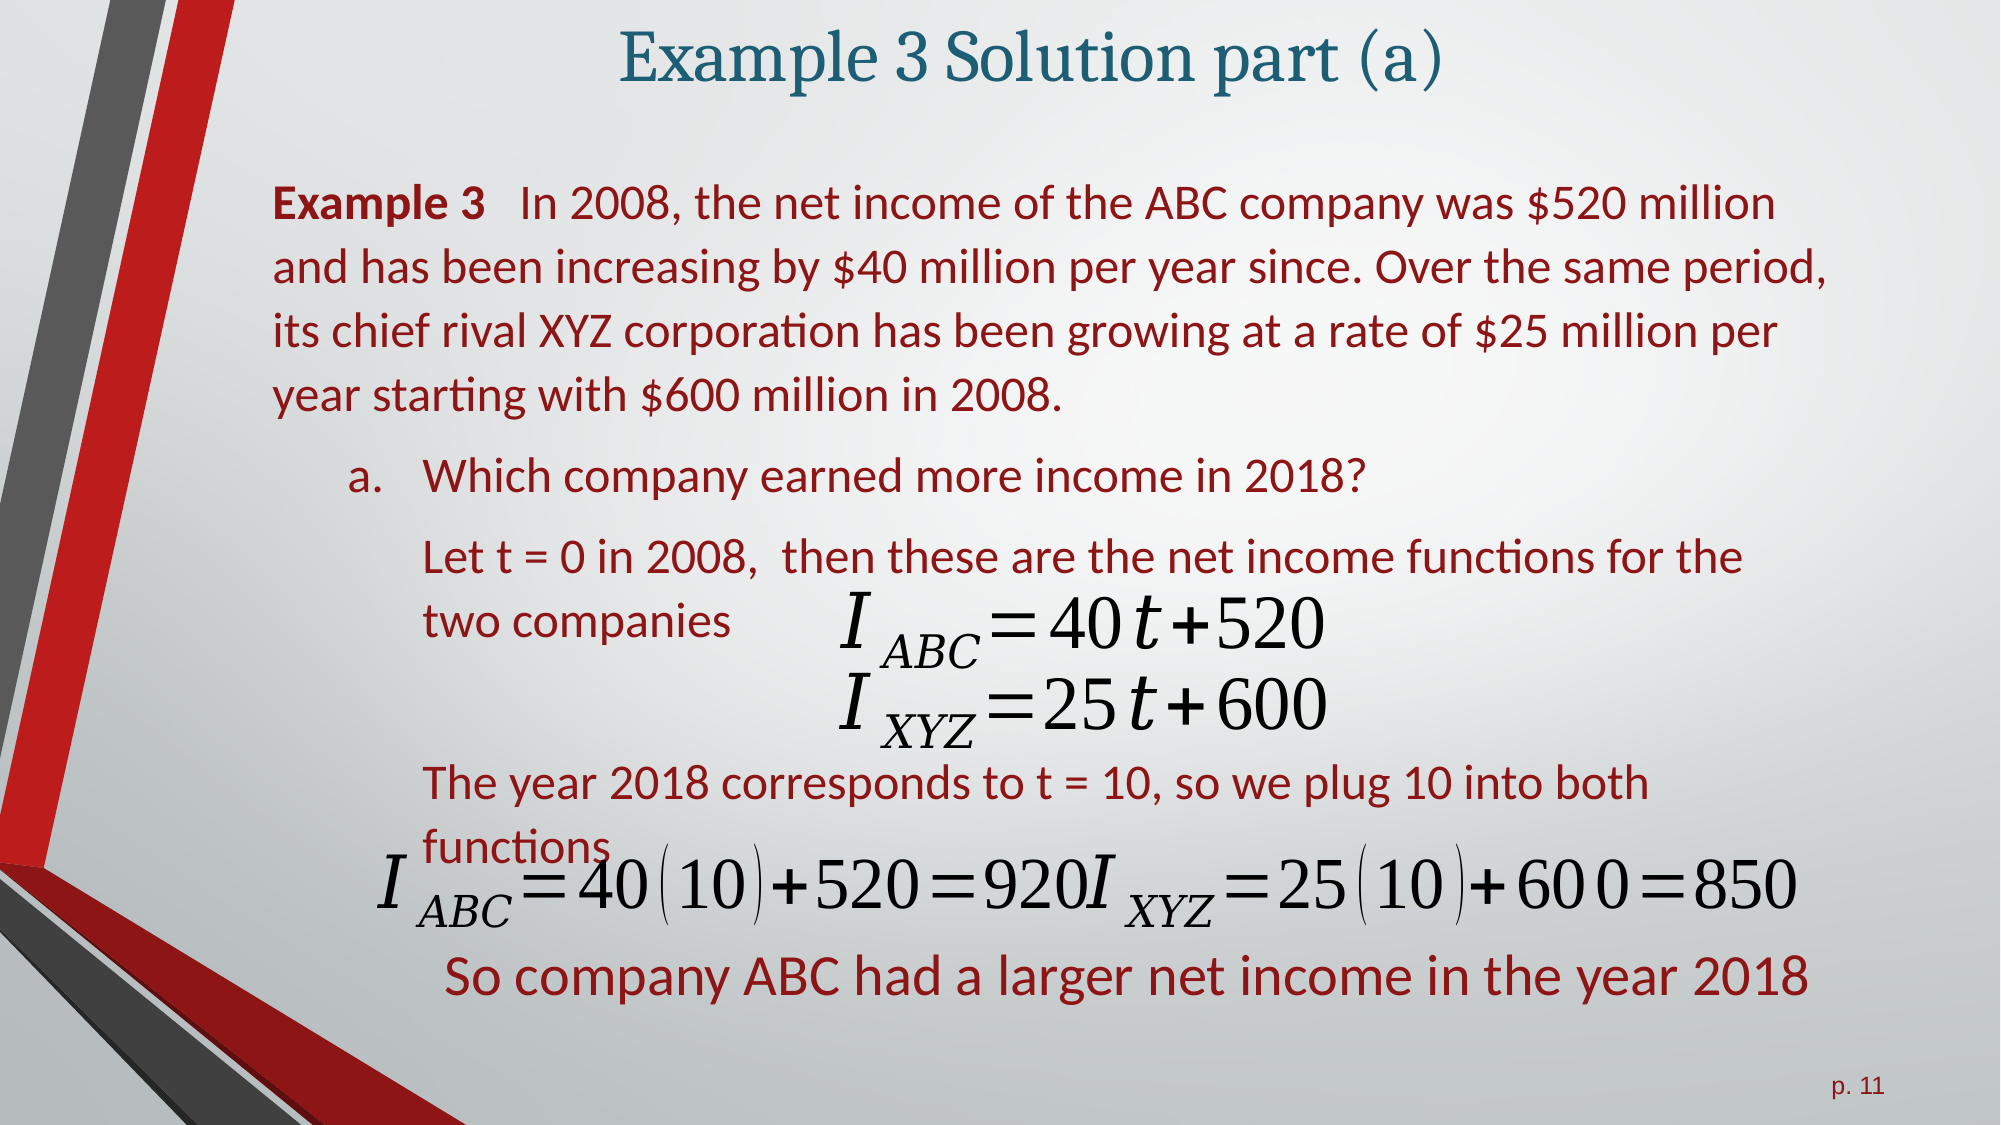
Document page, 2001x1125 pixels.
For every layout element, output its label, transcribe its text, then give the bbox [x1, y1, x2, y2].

text_box Example 3 In 2008, the net income of the ABC company was $520 million and has been increasing by $40 million per year since. Over the same period, its chief rival XYZ corporation has been growing at a rate of $25 million per year starting with $600 million in 2008. Which company earned more income in 2018? Let t = 0 in 2008, then these are the net income functions for the two companies The year 2018 corresponds to t = 10, so we plug 10 into both functions [257, 157, 1845, 881]
text_box So company ABC had a larger net income in the year 2018 [429, 929, 1876, 1015]
title Example 3 Solution part (a) [190, 0, 1876, 105]
